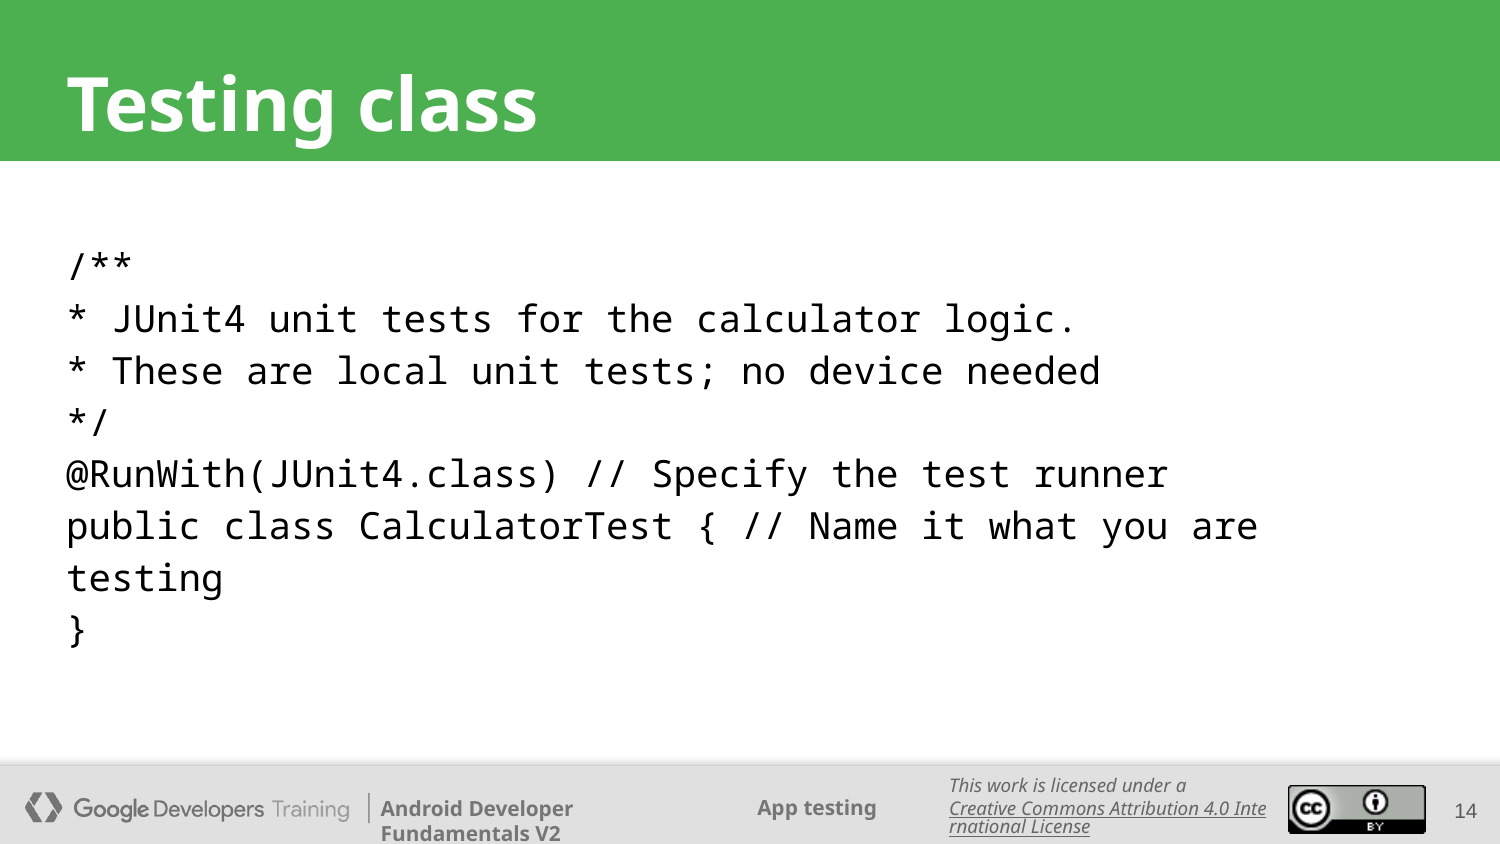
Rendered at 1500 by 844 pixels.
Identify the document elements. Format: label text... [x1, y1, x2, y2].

title Testing class [51, 28, 1449, 122]
slide_number ‹#› [1402, 777, 1493, 842]
picture [0, 161, 1500, 844]
list /** * JUnit4 unit tests for the calculator logic. * These are local unit tests; no device needed */ @RunWith(JUnit4.class) // Specify the test runner public class CalculatorTest { // Name it what you are testing } [51, 176, 1449, 737]
